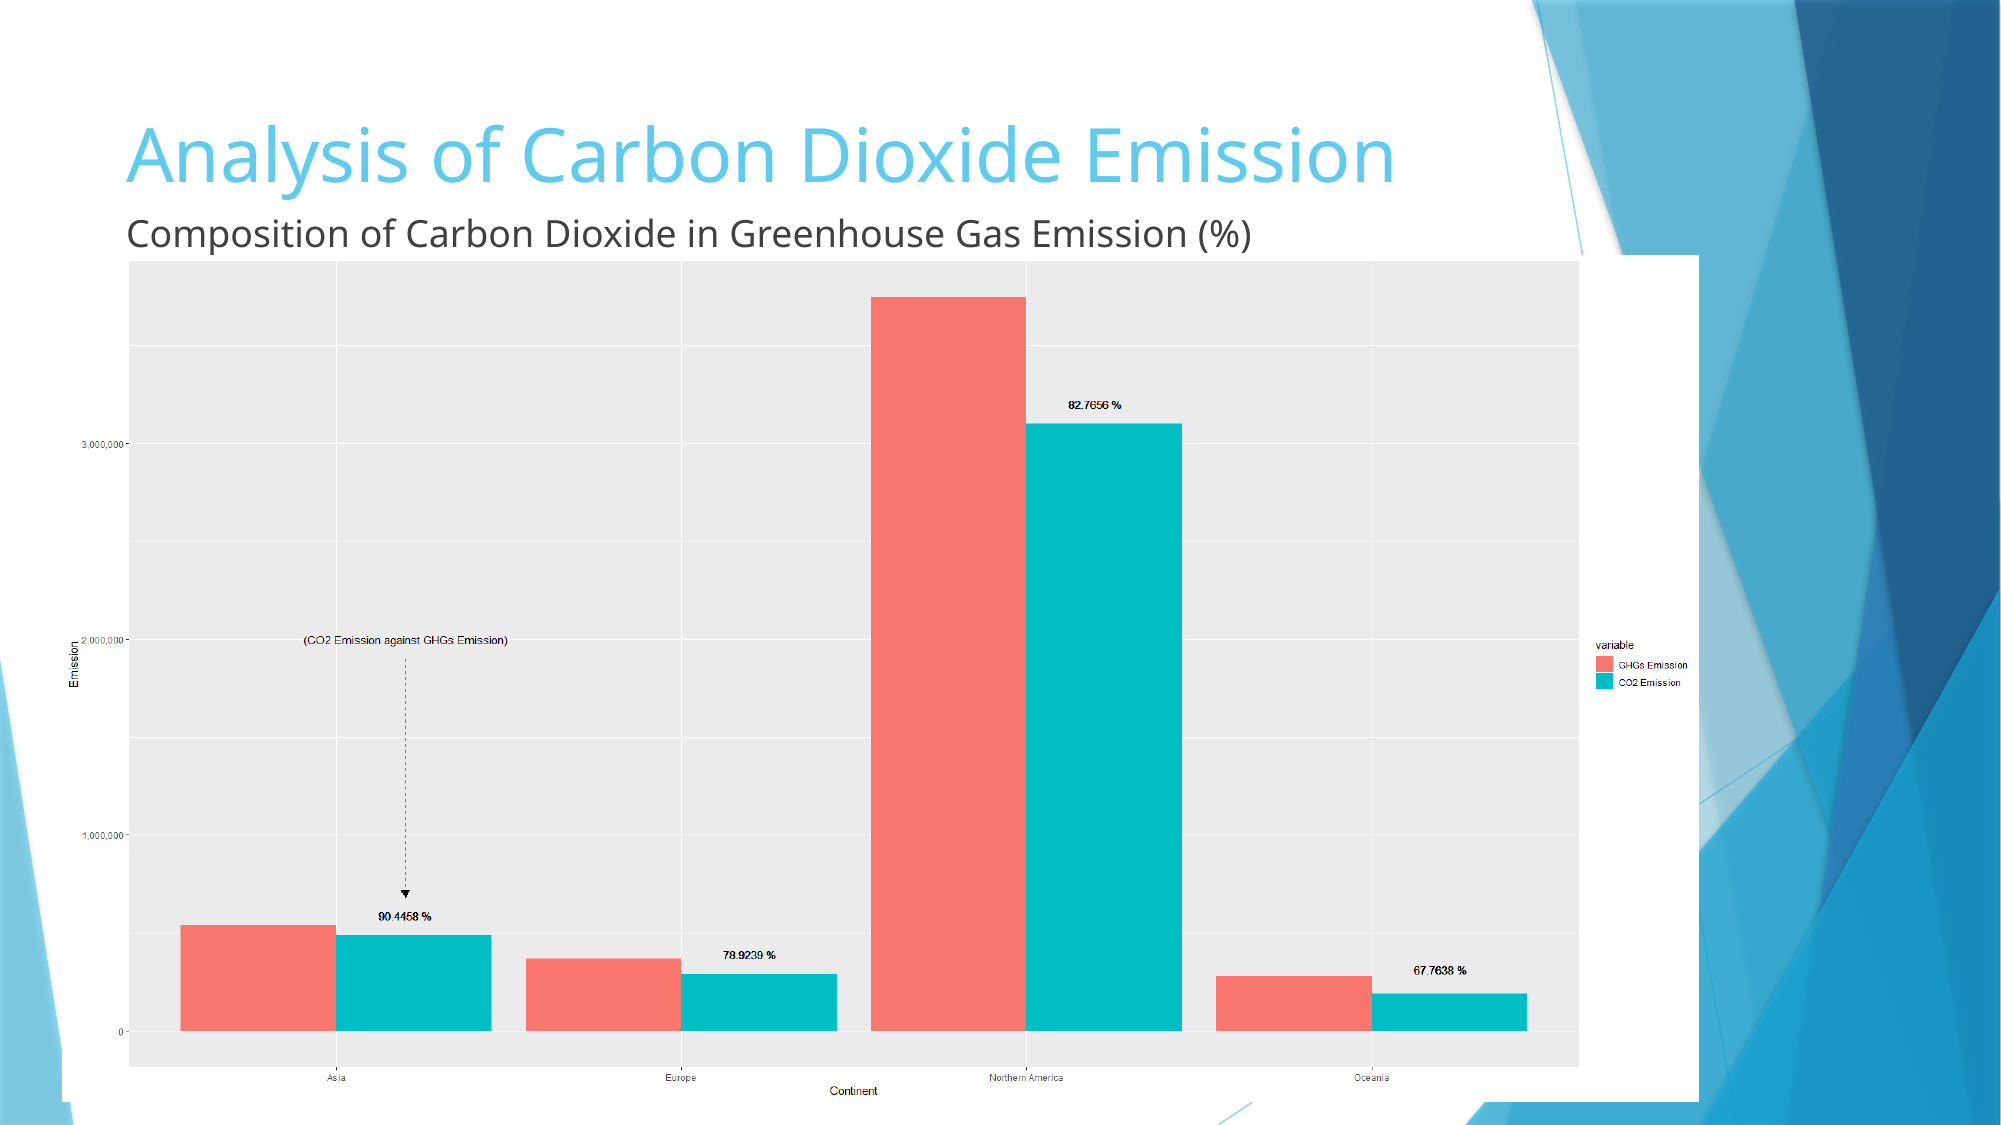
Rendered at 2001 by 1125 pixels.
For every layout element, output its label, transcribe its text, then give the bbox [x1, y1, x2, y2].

title Analysis of Carbon Dioxide Emission [111, 99, 1522, 202]
picture [62, 255, 1700, 1103]
list Composition of Carbon Dioxide in Greenhouse Gas Emission (%) [111, 202, 1522, 254]
